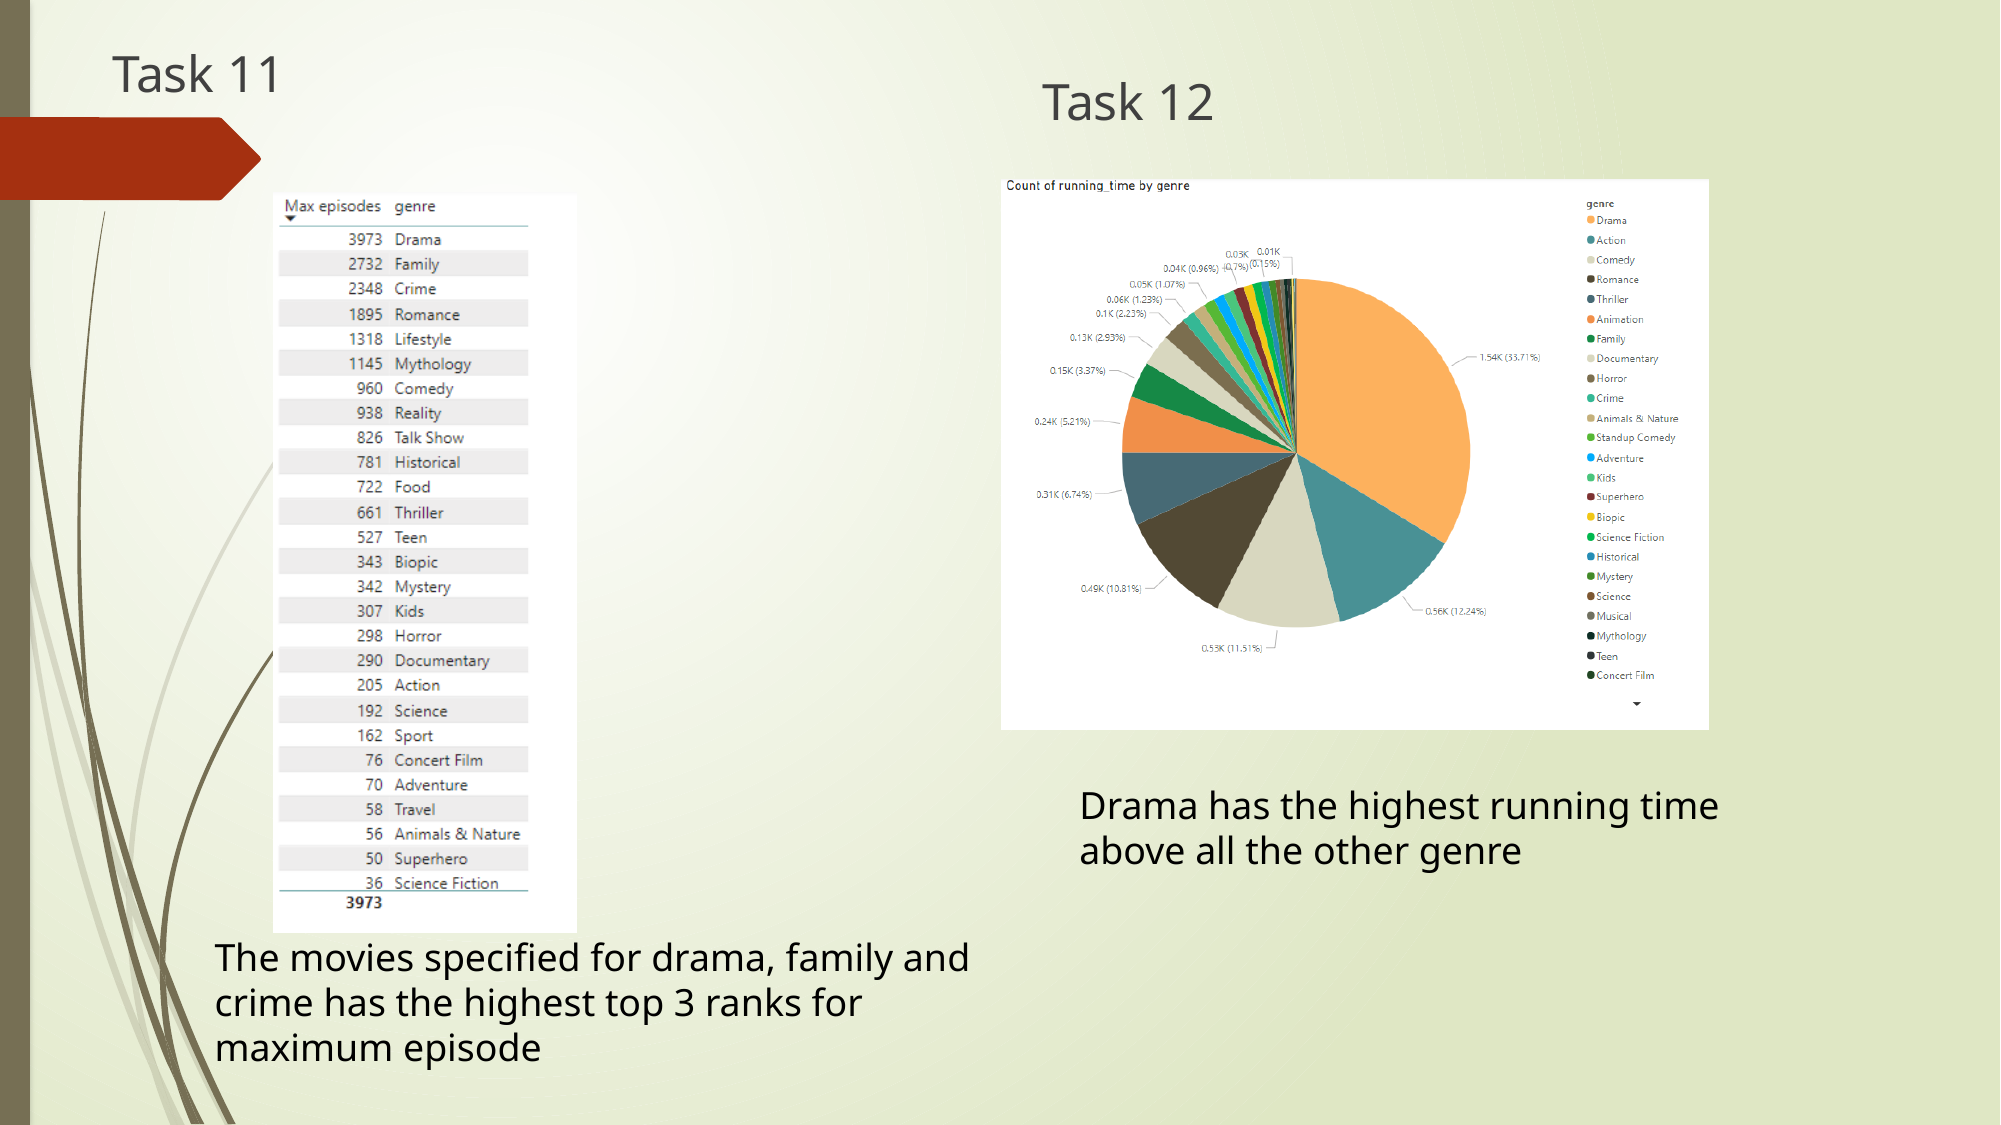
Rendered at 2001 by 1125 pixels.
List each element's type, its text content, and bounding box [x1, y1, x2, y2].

text_box The movies specified for drama, family and crime has the highest top 3 ranks for maximum episode [199, 926, 1044, 1076]
list Task 11 [97, 15, 753, 111]
text_box Drama has the highest running time above all the other genre [1064, 774, 1783, 880]
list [1001, 179, 1709, 730]
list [272, 191, 577, 934]
list Task 12 [1027, 43, 1684, 138]
